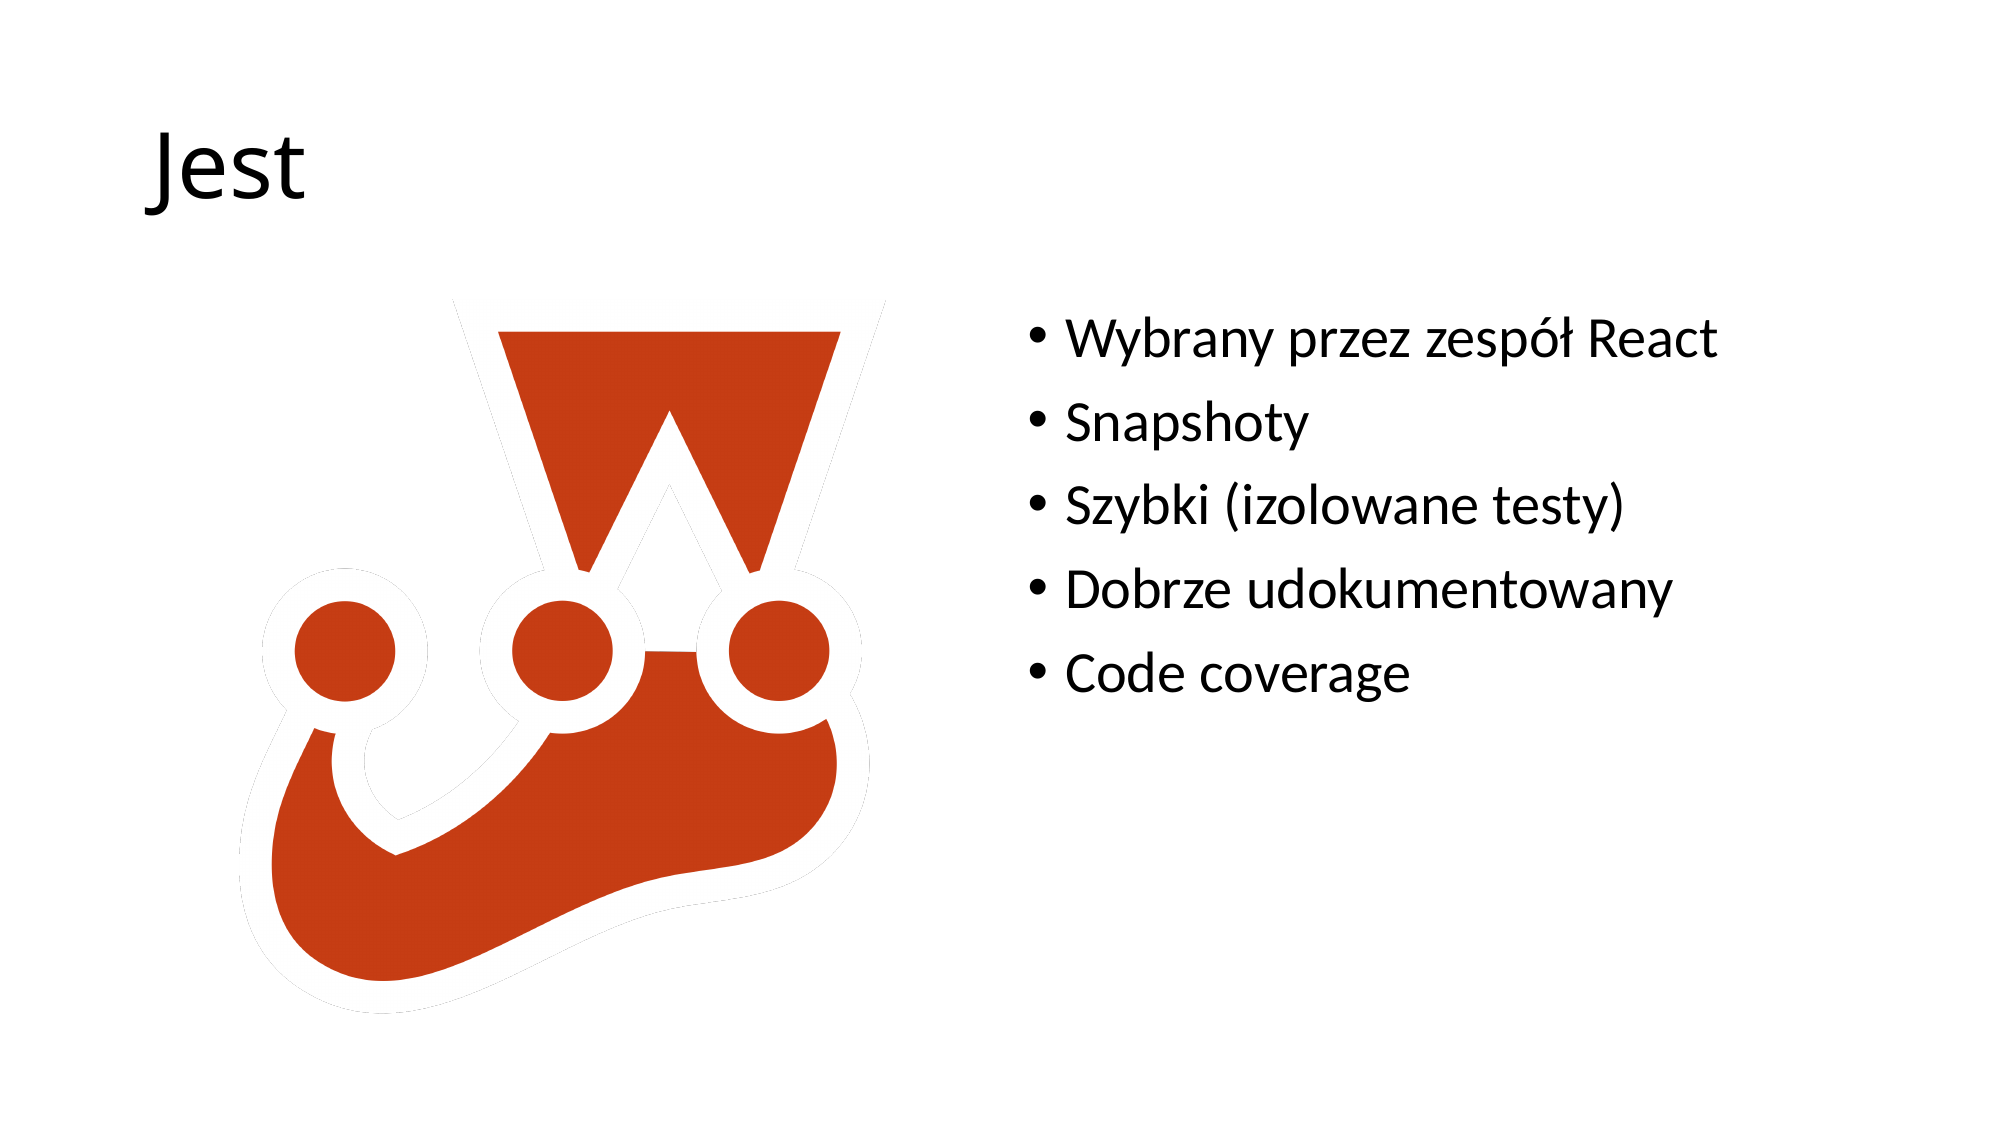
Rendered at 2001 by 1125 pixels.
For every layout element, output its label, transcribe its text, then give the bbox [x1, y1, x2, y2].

list Wybrany przez zespół React Snapshoty Szybki (izolowane testy) Dobrze udokumentowany Code coverage [1012, 299, 1863, 1014]
title Jest [137, 59, 1863, 278]
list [239, 299, 886, 1014]
